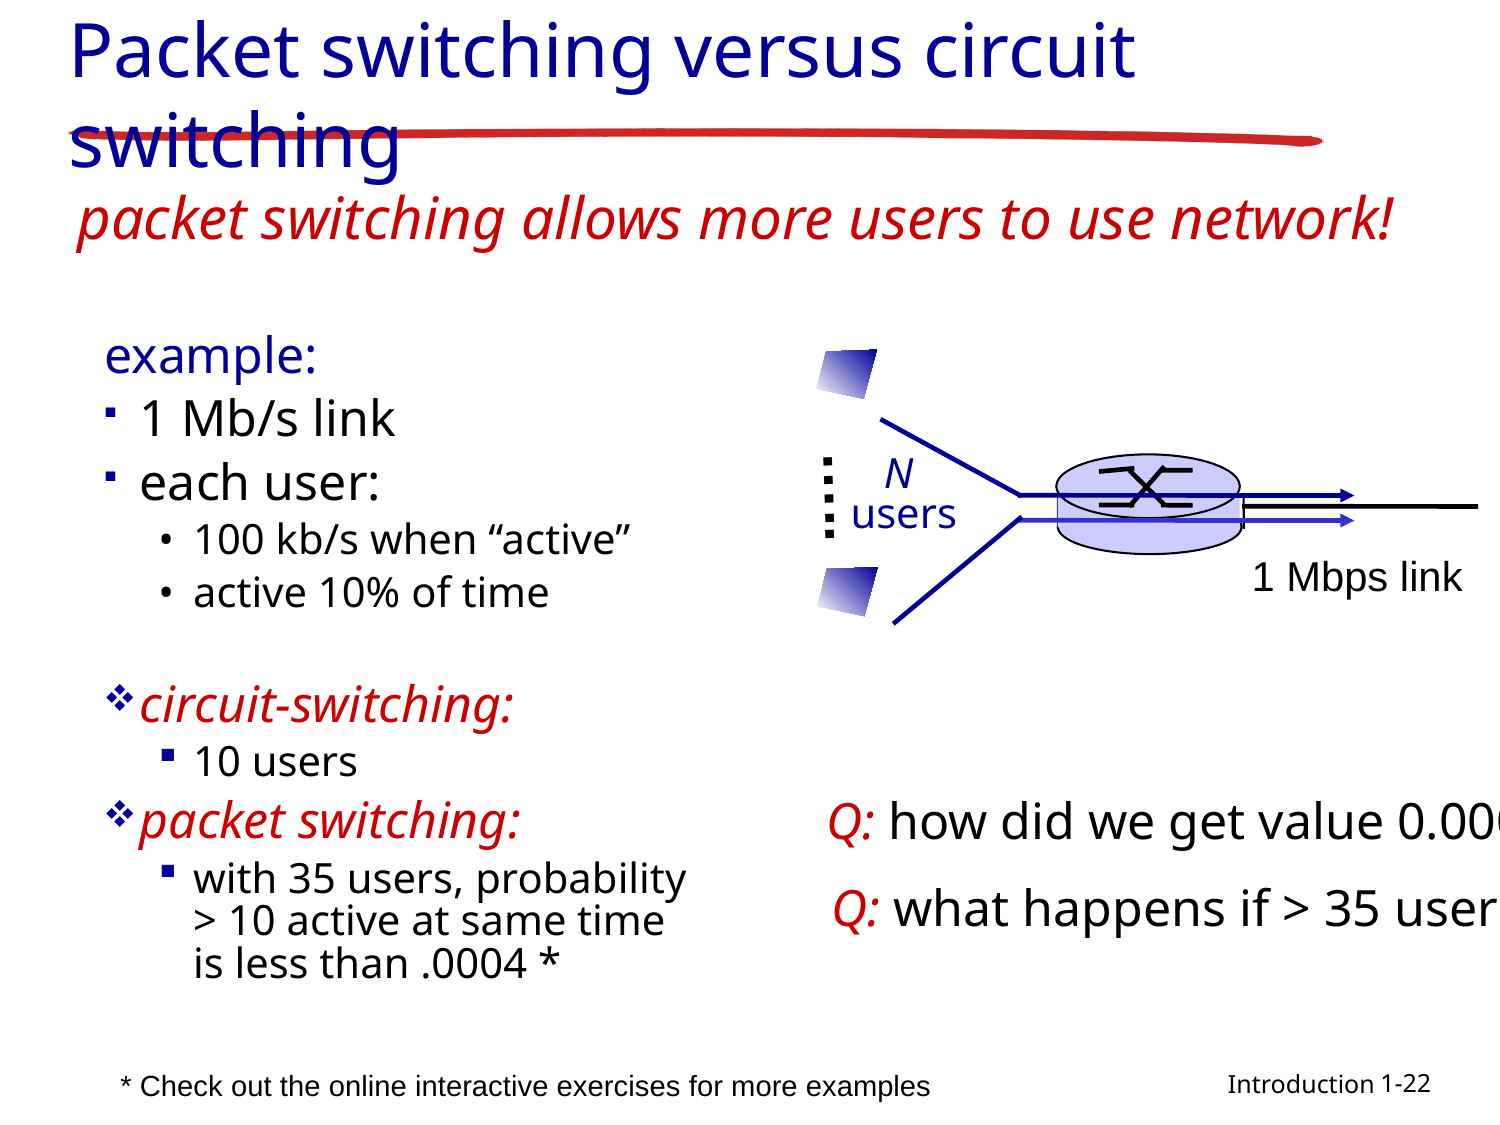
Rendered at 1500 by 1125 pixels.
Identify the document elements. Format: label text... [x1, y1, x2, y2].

text_box N users [890, 449, 972, 545]
text_box [1244, 489, 1355, 502]
text_box * Check out the online interactive exercises for more examples [105, 1060, 948, 1111]
text_box Packet switching versus circuit switching [53, 29, 1366, 156]
text_box packet switching allows more users to use network! [60, 184, 1491, 285]
text_box Introduction [948, 1060, 1390, 1108]
text_box example: 1 Mb/s link each user: 100 kb/s when “active” active 10% of time circuit-switching: 10 users packet switching: with 35 users, probability > 10 active at same time is less than .0004 * [87, 324, 713, 1088]
picture [62, 123, 1338, 152]
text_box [774, 781, 1500, 944]
text_box ….. [803, 434, 893, 558]
text_box 1-22 [1365, 1060, 1477, 1106]
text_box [816, 349, 877, 399]
text_box [1244, 514, 1355, 527]
text_box 1 Mbps link [1236, 541, 1478, 608]
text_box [1056, 454, 1244, 555]
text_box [817, 567, 878, 617]
